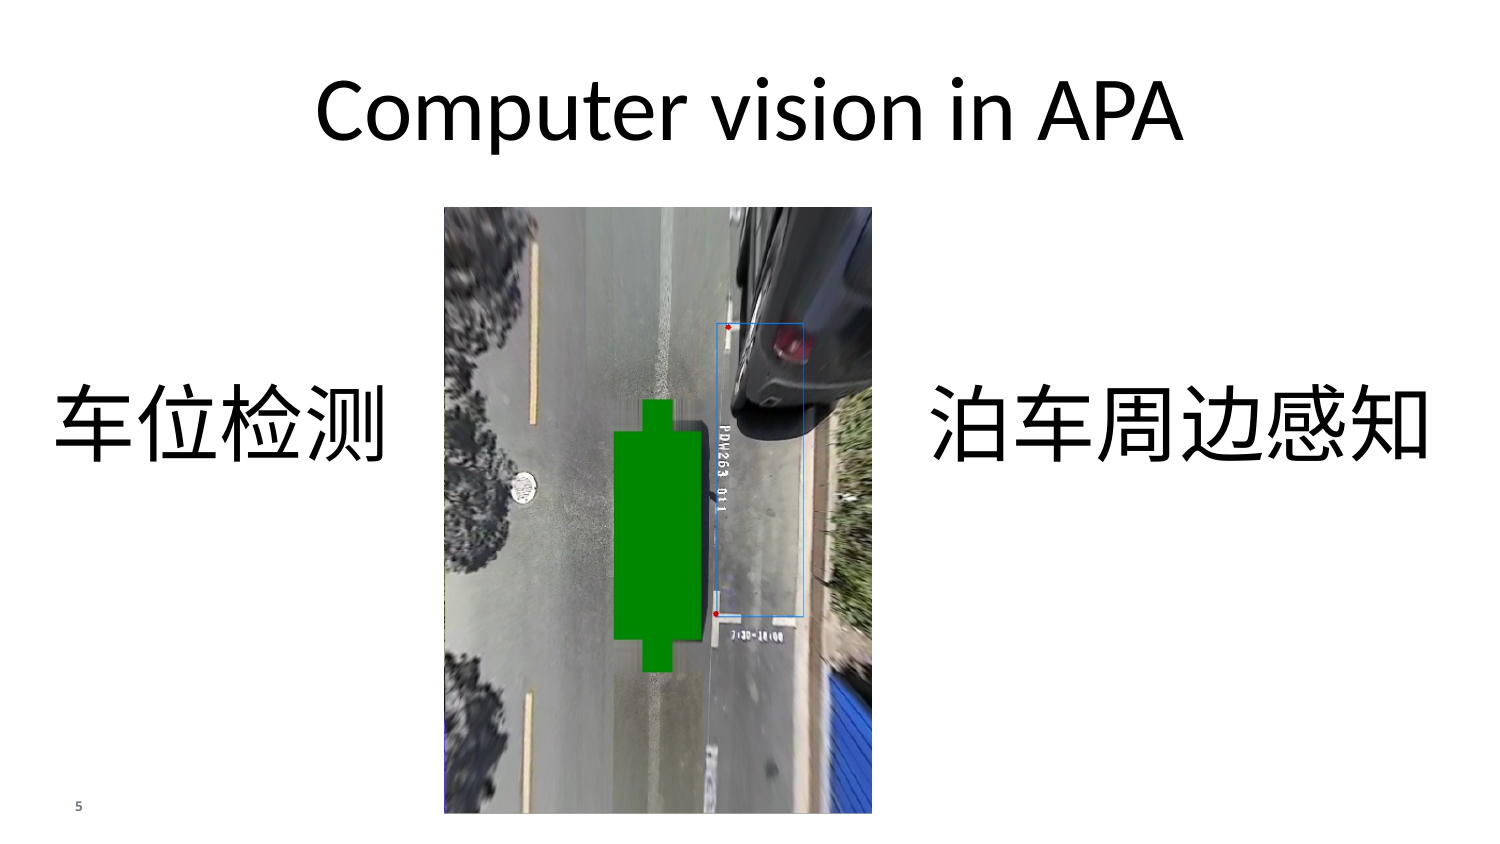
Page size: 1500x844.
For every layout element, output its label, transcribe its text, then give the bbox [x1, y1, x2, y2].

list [443, 207, 872, 814]
text_box 泊车周边感知 [915, 365, 1446, 478]
text_box 车位检测 [39, 365, 401, 478]
title Computer vision in APA [75, 33, 1425, 175]
